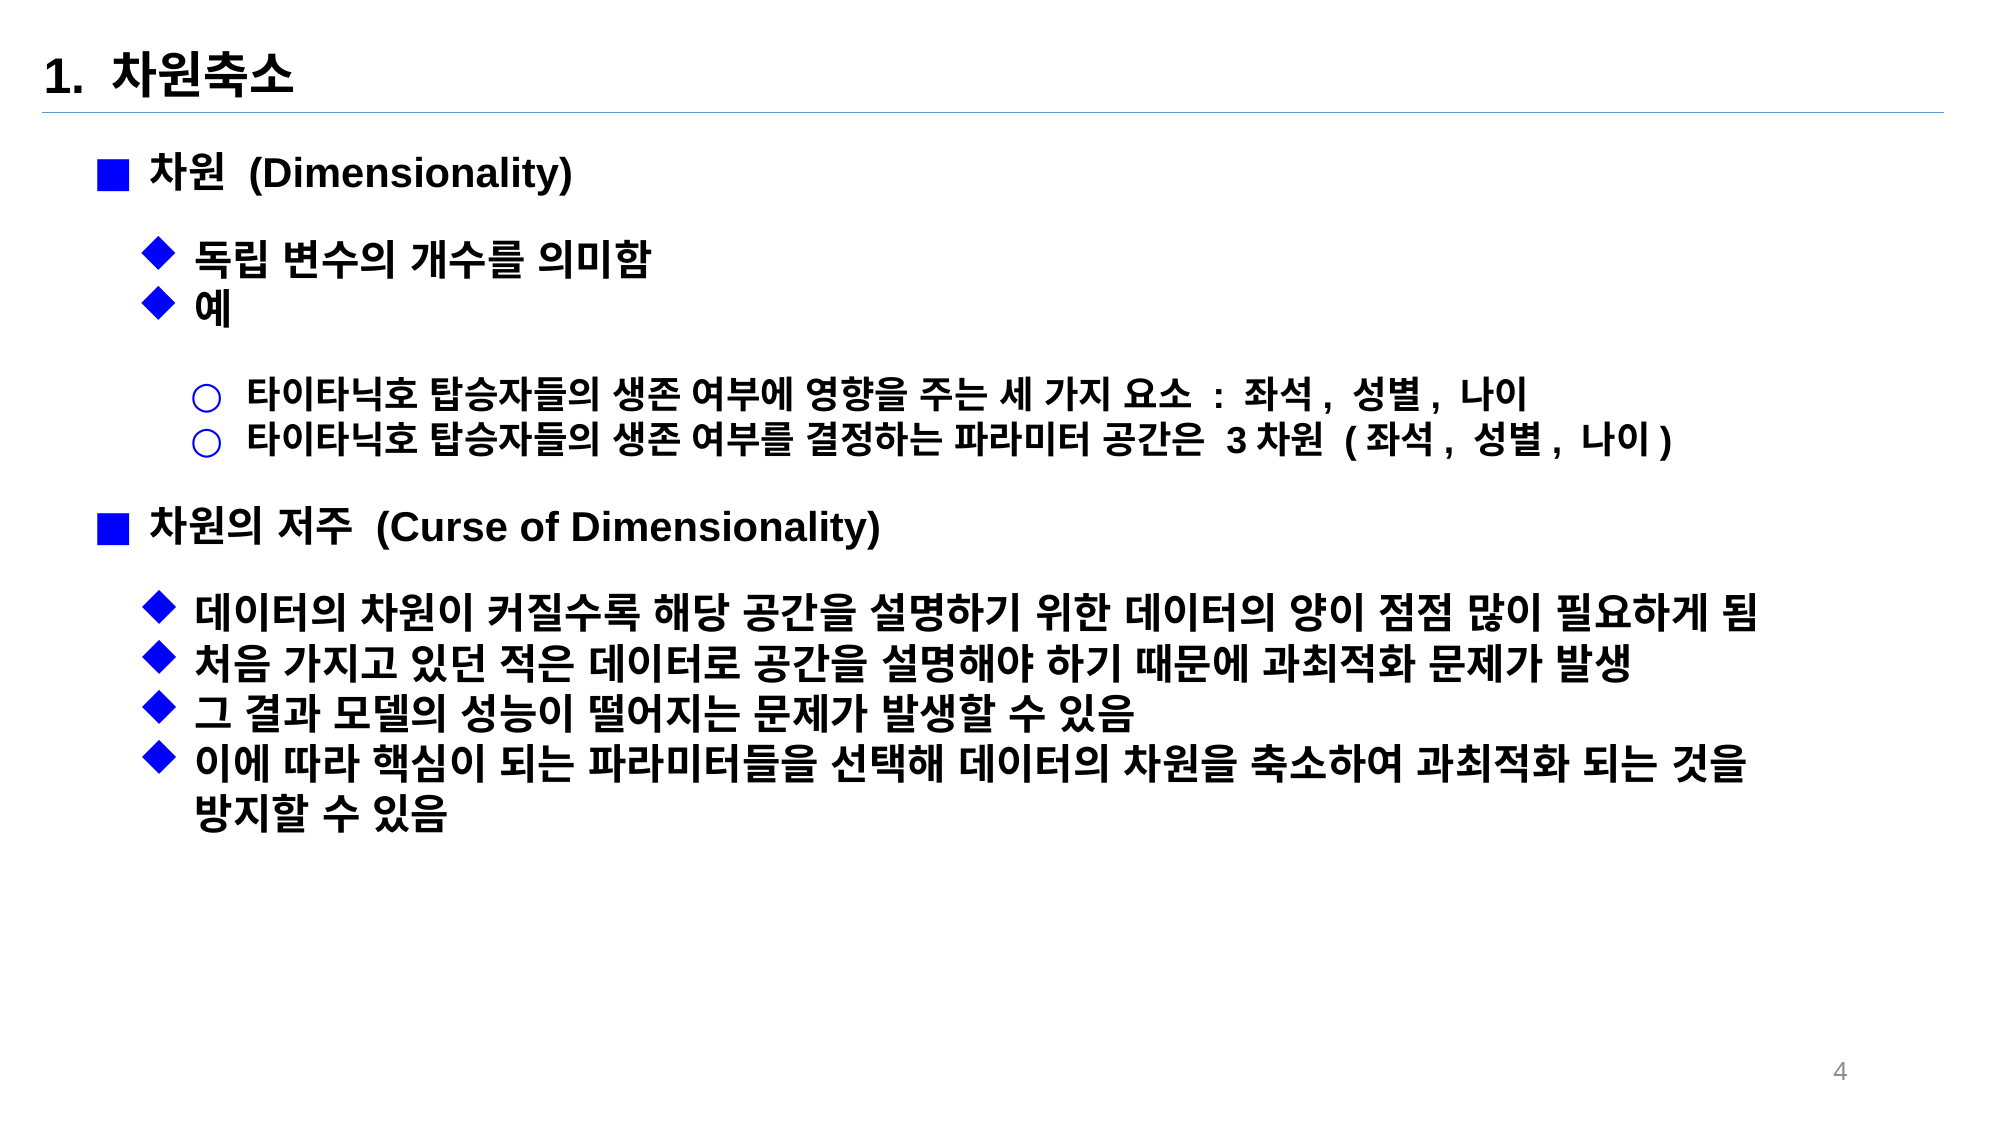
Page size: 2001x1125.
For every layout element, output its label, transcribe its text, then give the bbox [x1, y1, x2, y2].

text_box 1. 차원축소 [28, 36, 1402, 112]
text_box 차원의 저주 (Curse of Dimensionality) [78, 492, 1452, 558]
text_box 차원 (Dimensionality) [78, 138, 1452, 204]
text_box 데이터의 차원이 커질수록 해당 공간을 설명하기 위한 데이터의 양이 점점 많이 필요하게 됨 처음 가지고 있던 적은 데이터로 공간을 설명해야 하기 때문에 과최적화 문제가 발생 그 결과 모델의 성능이 떨어지는 문제가 발생할 수 있음 이에 따라 핵심이 되는 파라미터들을 선택해 데이터의 차원을 축소하여 과최적화 되는 것을 방지할 수 있음 [123, 579, 1888, 845]
text_box 독립 변수의 개수를 의미함 예 [123, 225, 1887, 341]
text_box 타이타닉호 탑승자들의 생존 여부에 영향을 주는 세 가지 요소 : 좌석, 성별, 나이 타이타닉호 탑승자들의 생존 여부를 결정하는 파라미터 공간은 3차원 (좌석, 성별, 나이) [175, 364, 1923, 469]
slide_number 4 [1412, 1042, 1863, 1103]
